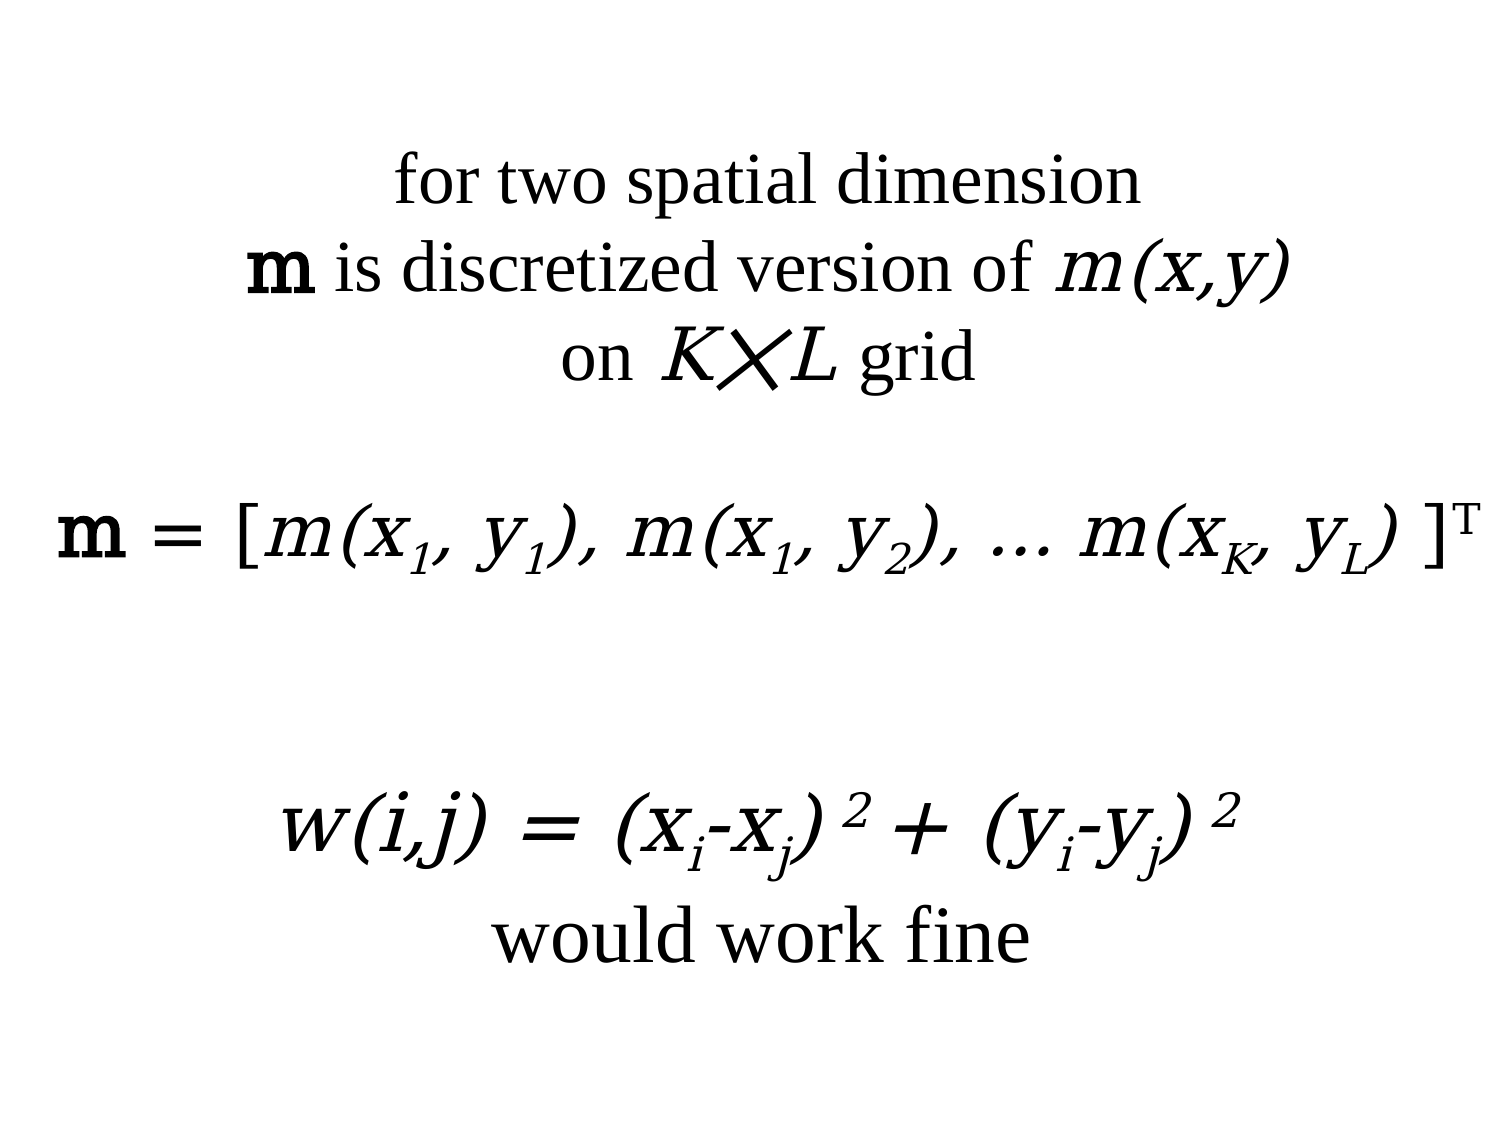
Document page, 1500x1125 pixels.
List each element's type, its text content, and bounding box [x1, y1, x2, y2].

title for two spatial dimension m is discretized version of m(x,y) on K⨉L grid m = [m(x1, y1), m(x1, y2), … m(xK, yL) ]T [37, 75, 1500, 638]
text_box w(i,j) = (xi-xj) 2 + (yi-yj) 2 would work fine [87, 762, 1438, 988]
